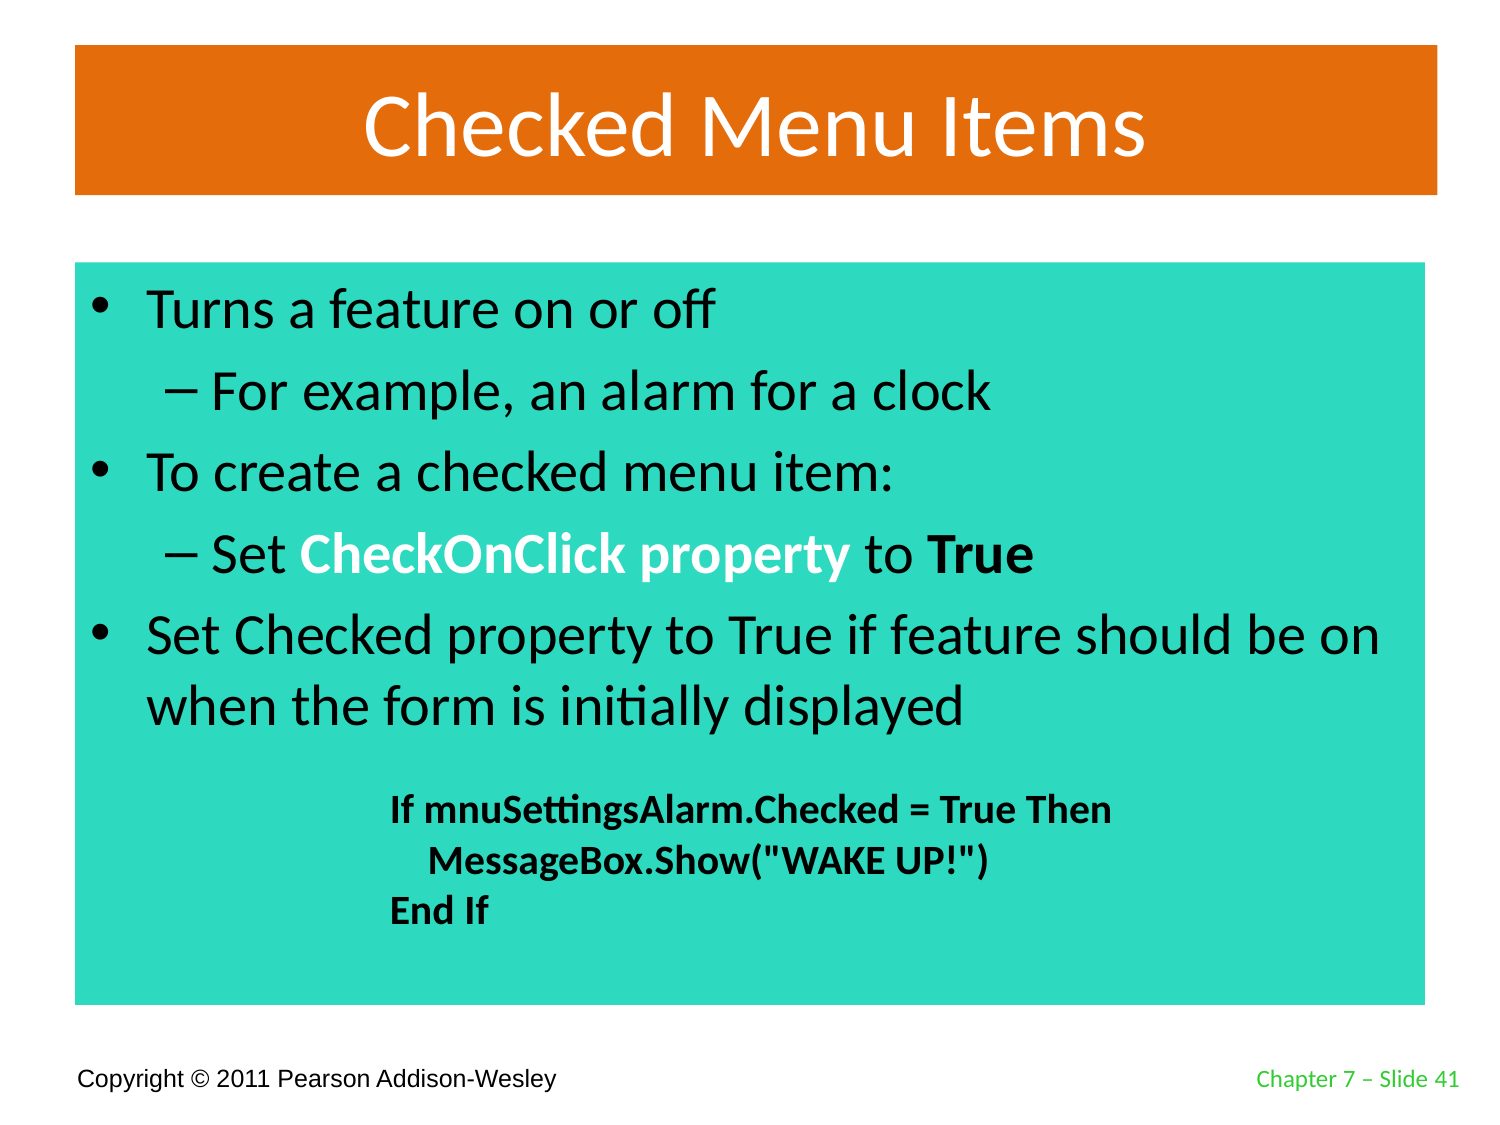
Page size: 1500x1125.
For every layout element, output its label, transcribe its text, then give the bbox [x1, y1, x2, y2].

text_box If mnuSettingsAlarm.Checked = True Then MessageBox.Show("WAKE UP!") End If [374, 774, 1188, 940]
list Turns a feature on or off For example, an alarm for a clock To create a checked menu item: Set CheckOnClick property to True Set Checked property to True if feature should be on when the form is initially displayed [75, 262, 1425, 1005]
slide_number Chapter 7 – Slide 41 [1162, 1024, 1476, 1101]
title Checked Menu Items [75, 45, 1438, 196]
